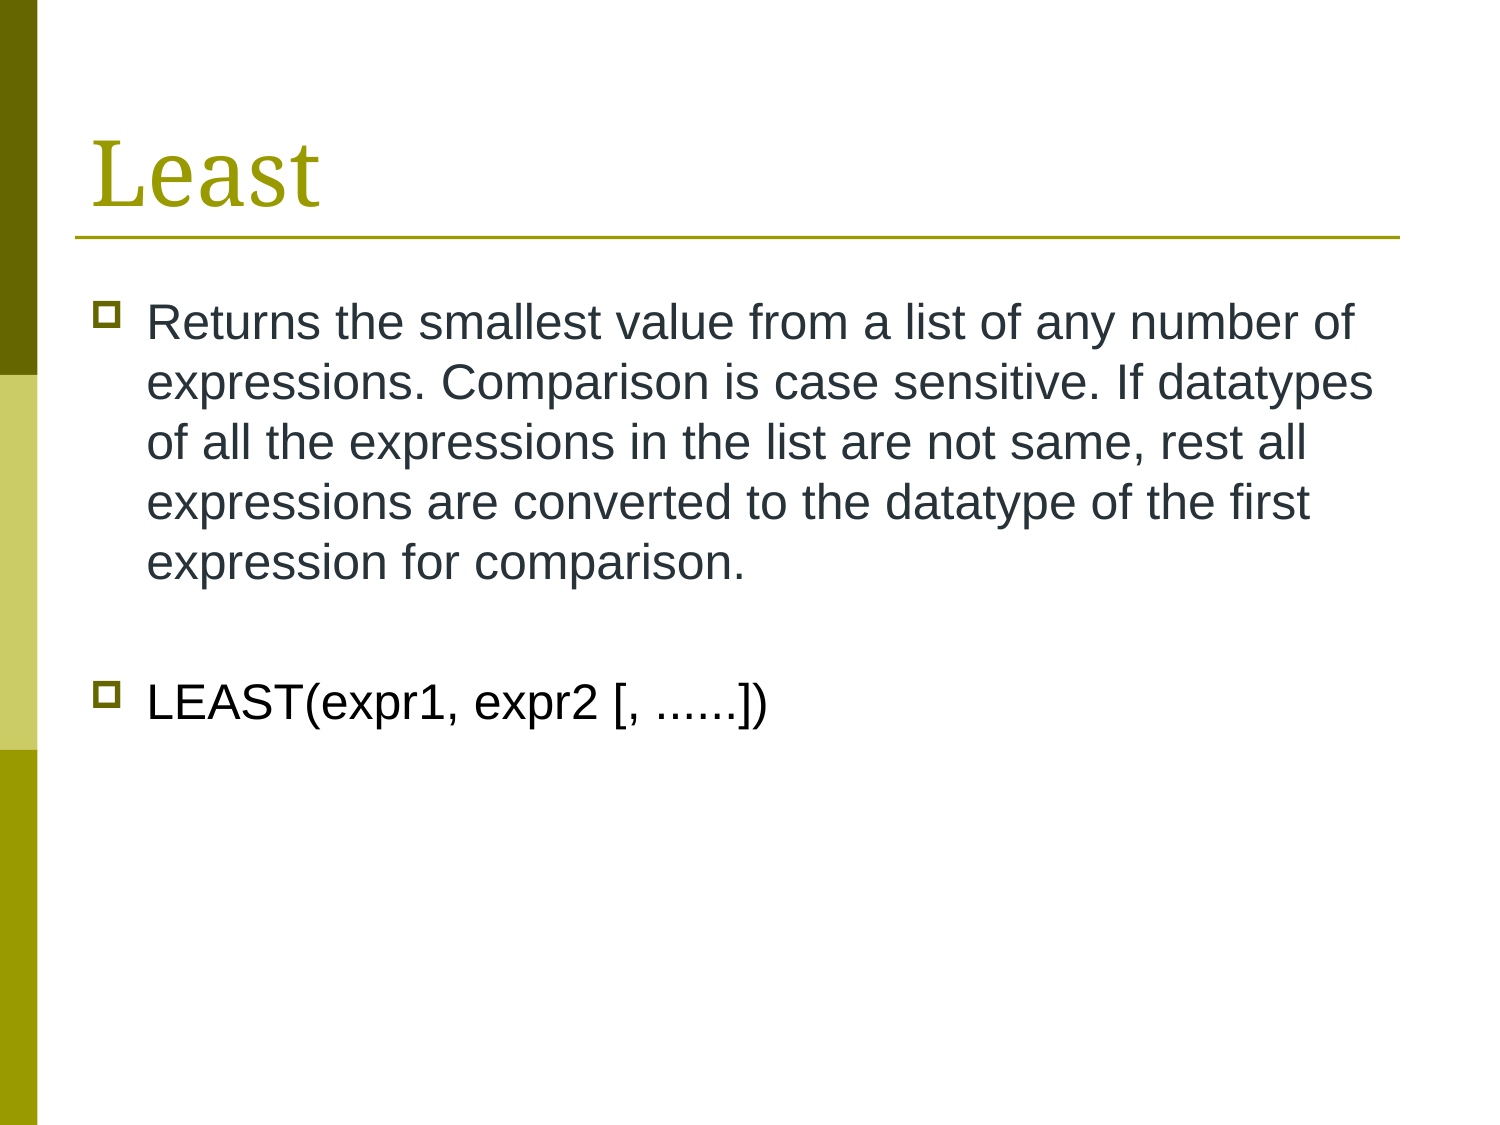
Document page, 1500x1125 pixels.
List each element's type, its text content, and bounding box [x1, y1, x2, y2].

list Returns the smallest value from a list of any number of expressions. Comparison is case sensitive. If datatypes of all the expressions in the list are not same, rest all expressions are converted to the datatype of the first expression for comparison. LEAST(expr1, expr2 [, ......]) [74, 281, 1426, 1026]
title Least [74, 45, 1426, 233]
